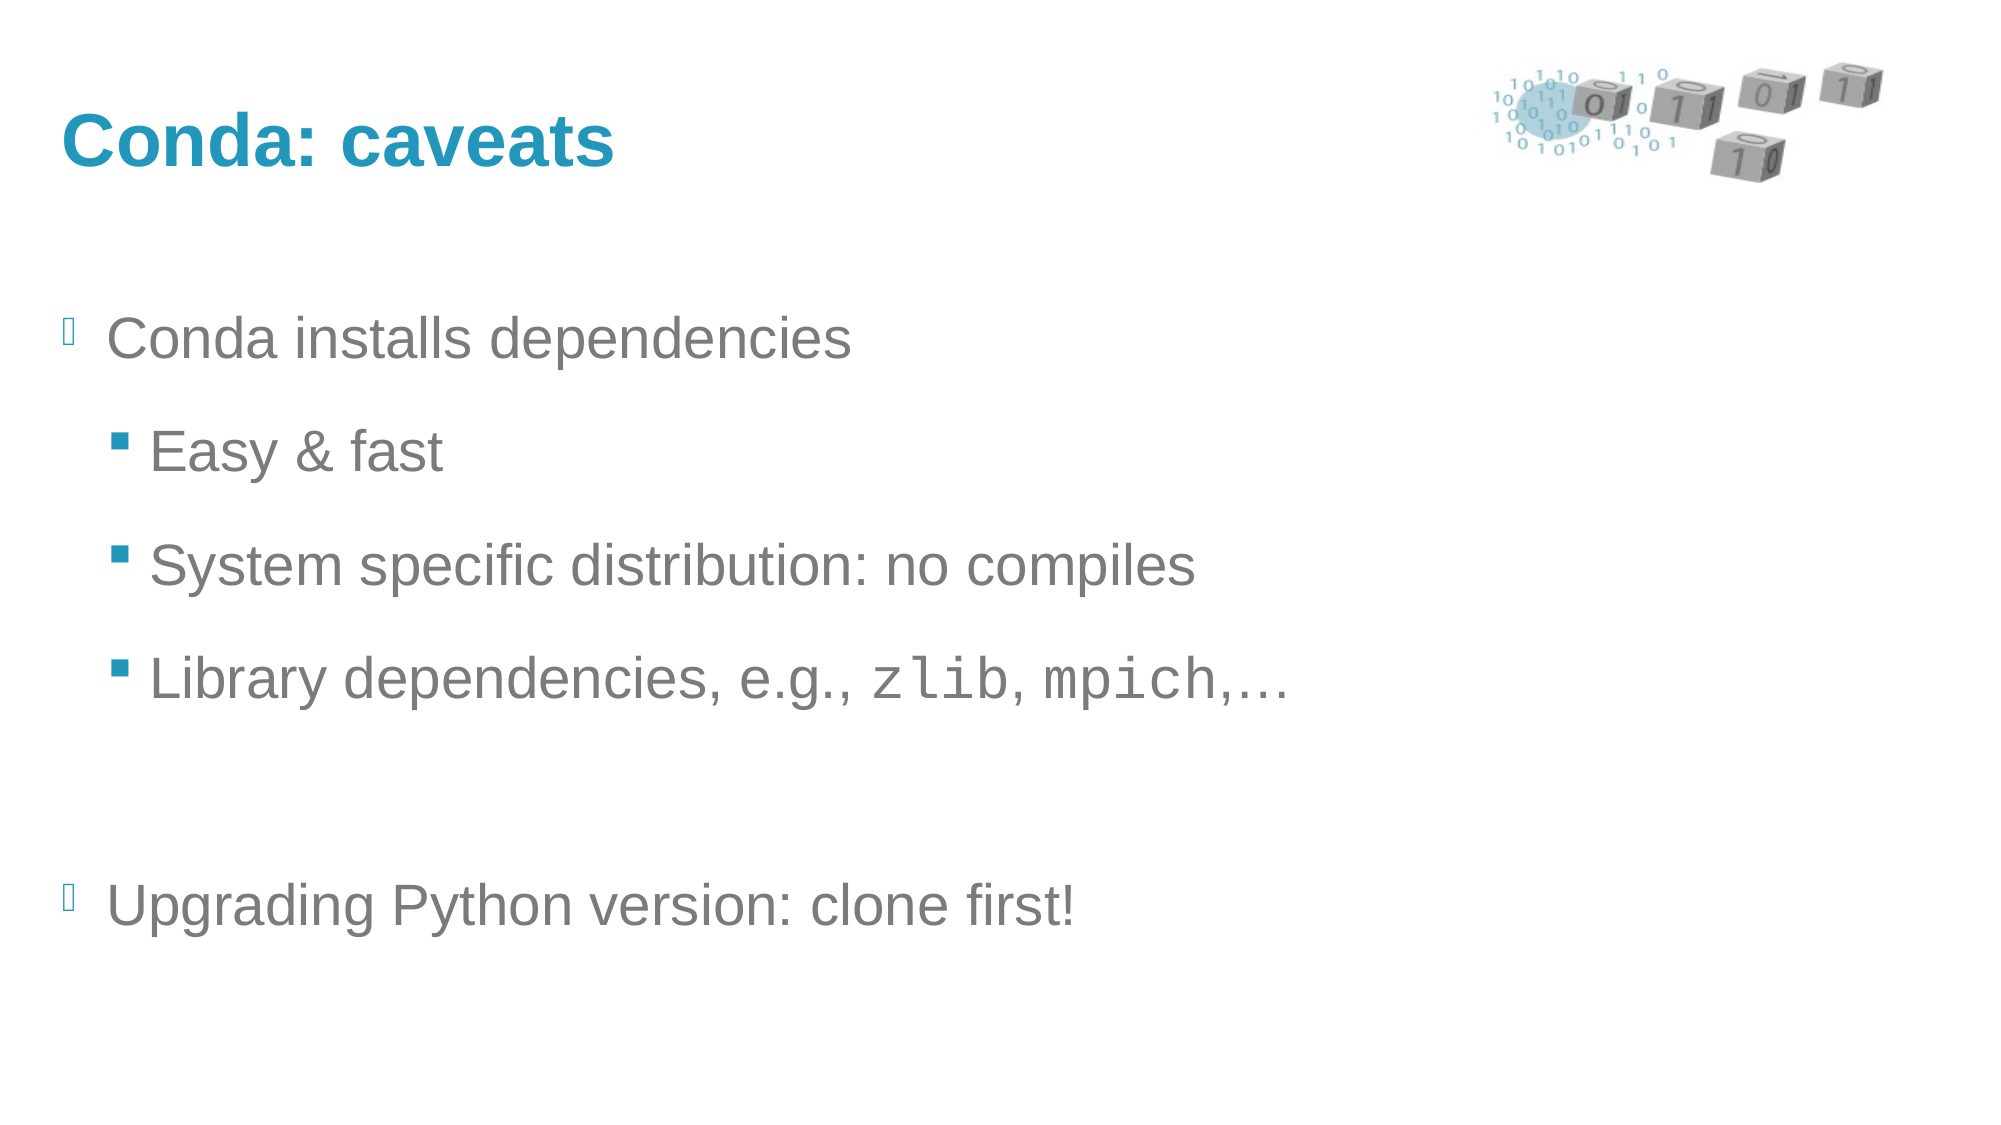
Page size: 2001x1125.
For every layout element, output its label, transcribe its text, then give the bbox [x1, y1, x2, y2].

title Conda: caveats [46, 42, 1391, 231]
list Conda installs dependencies Easy & fast System specific distribution: no compiles Library dependencies, e.g., zlib, mpich,… Upgrading Python version: clone first! [46, 257, 1923, 1009]
picture [1472, 42, 1901, 197]
